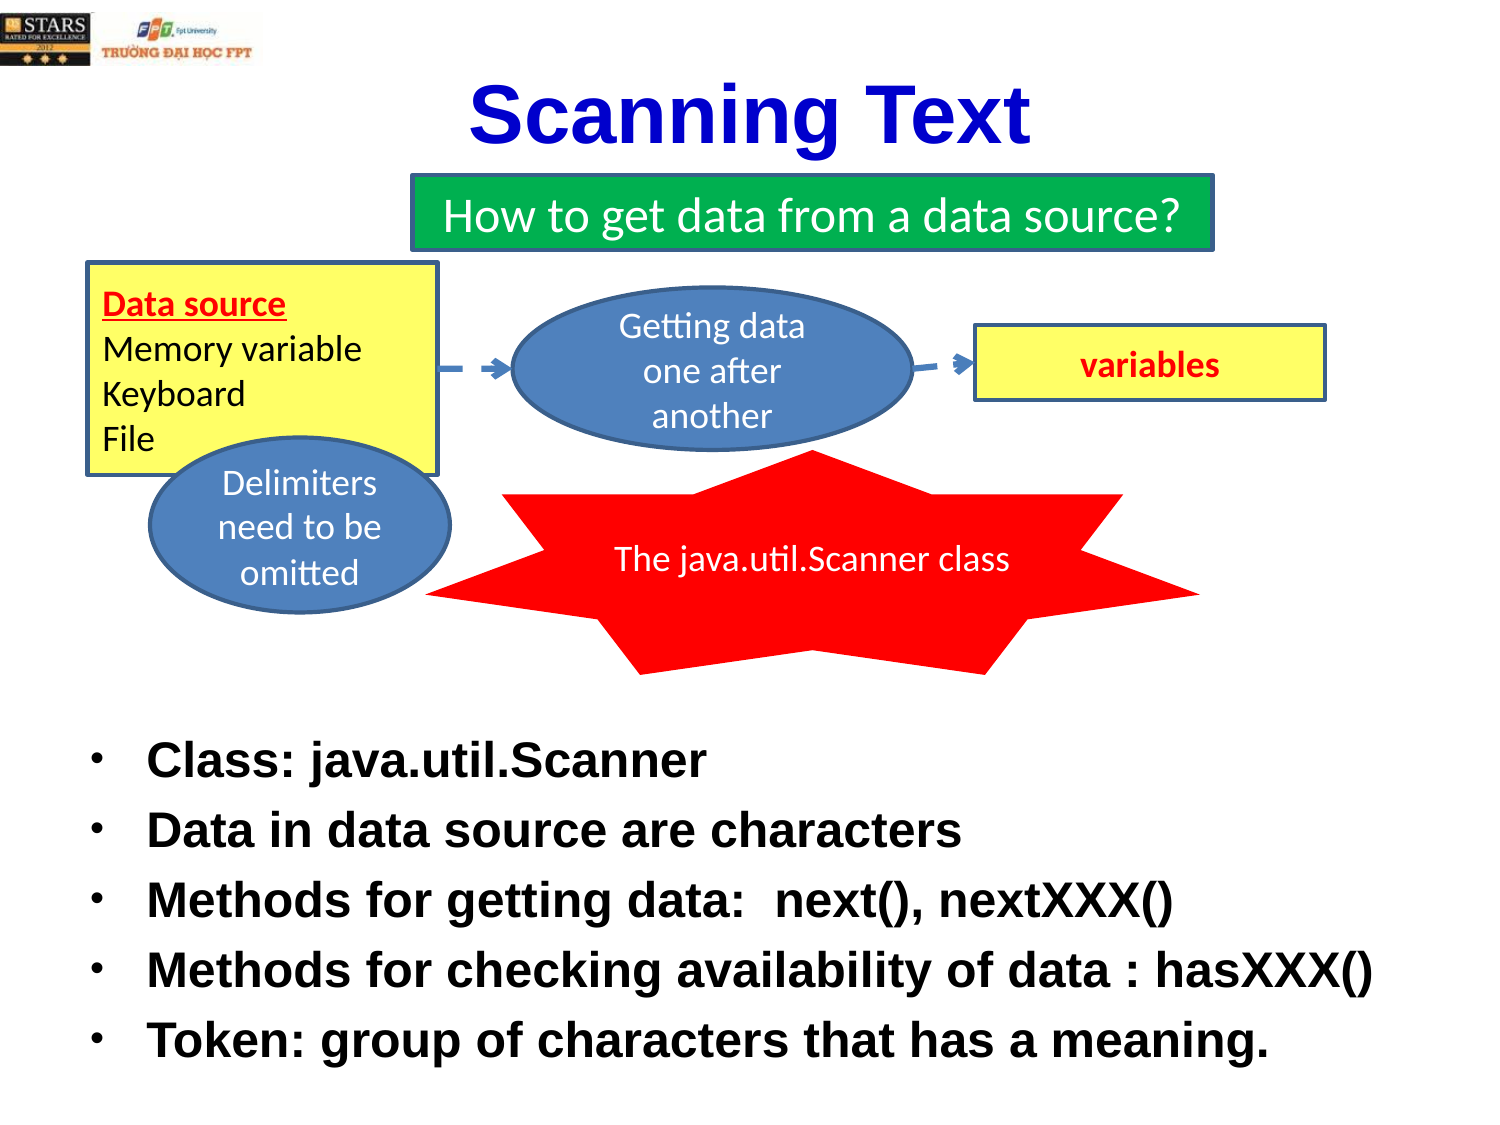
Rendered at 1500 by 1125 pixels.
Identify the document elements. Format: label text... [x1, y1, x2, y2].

text_box variables [973, 323, 1327, 402]
picture [0, 12, 263, 66]
title Scanning Text [75, 45, 1425, 175]
text_box Delimiters need to be omitted [147, 435, 453, 615]
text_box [912, 362, 976, 369]
text_box How to get data from a data source? [410, 173, 1215, 252]
list Class: java.util.Scanner Data in data source are characters Methods for getting data: next(), nextXXX() Methods for checking availability of data : hasXXX() Token: group of characters that has a meaning. [75, 720, 1425, 1088]
text_box Getting data one after another [510, 285, 914, 453]
text_box Data source Memory variable Keyboard File [85, 260, 440, 477]
text_box The java.util.Scanner class [422, 447, 1203, 678]
